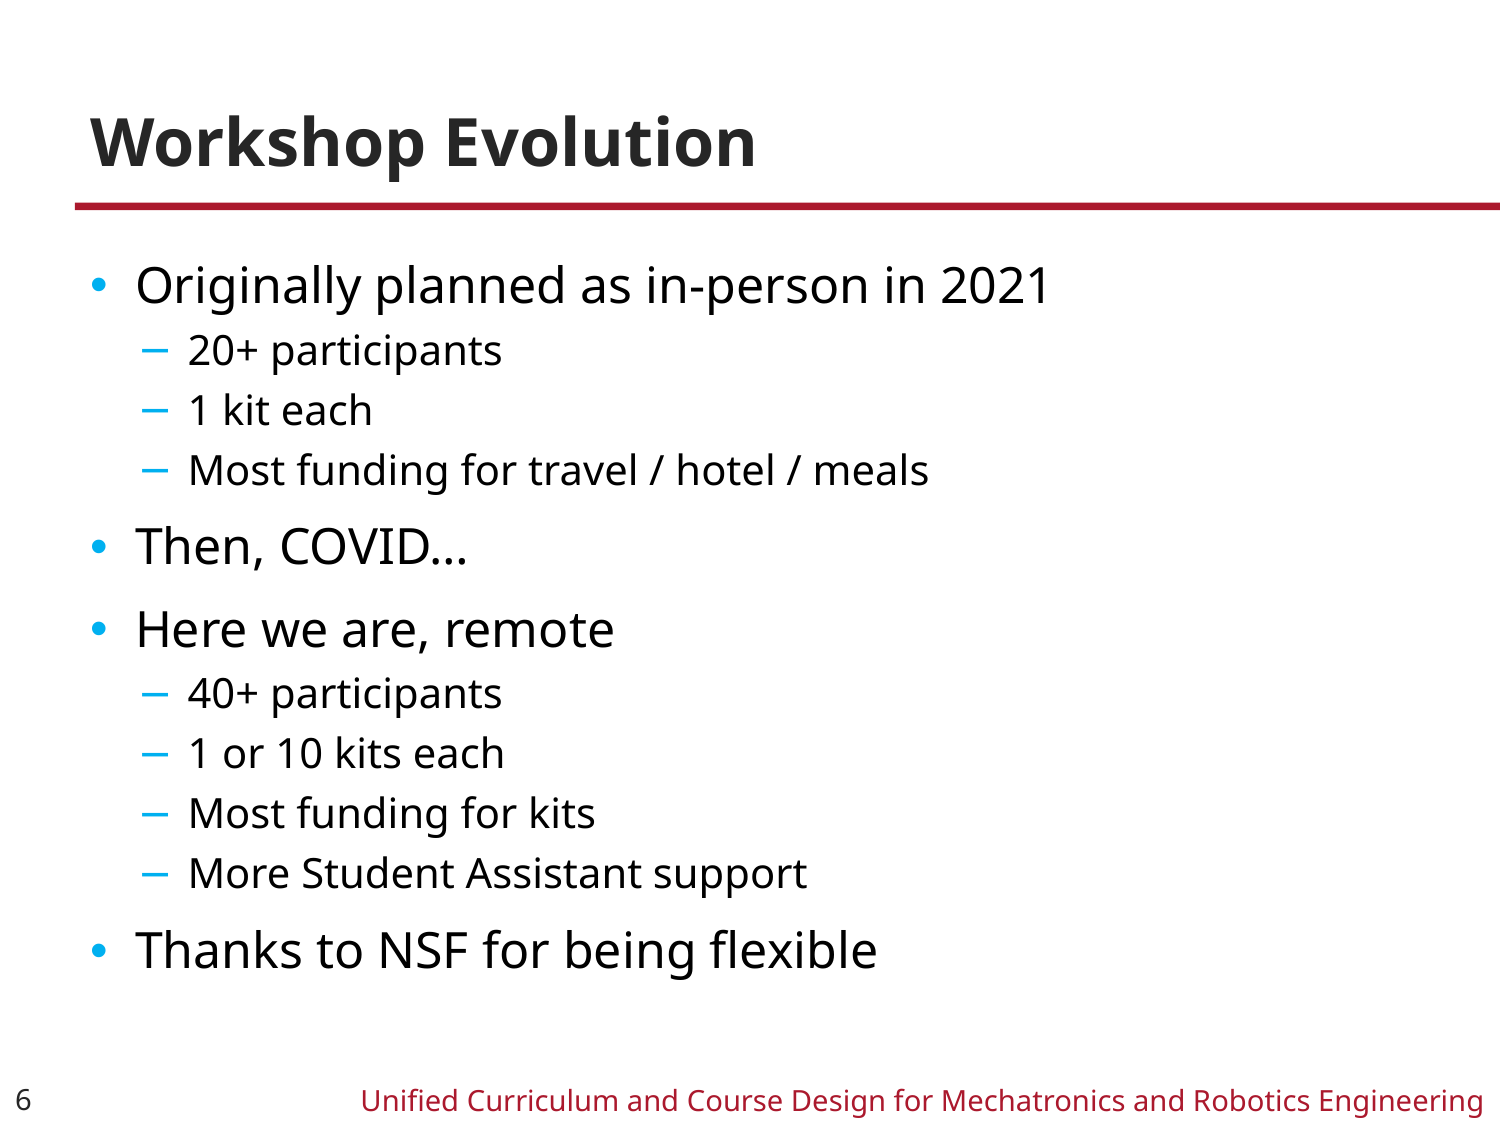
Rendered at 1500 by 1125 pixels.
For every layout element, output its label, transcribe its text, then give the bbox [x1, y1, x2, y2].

list Originally planned as in-person in 2021 20+ participants 1 kit each Most funding for travel / hotel / meals Then, COVID… Here we are, remote 40+ participants 1 or 10 kits each Most funding for kits More Student Assistant support Thanks to NSF for being flexible [75, 249, 1425, 1013]
slide_number 6 [0, 1076, 88, 1125]
title Workshop Evolution [75, 56, 1425, 188]
